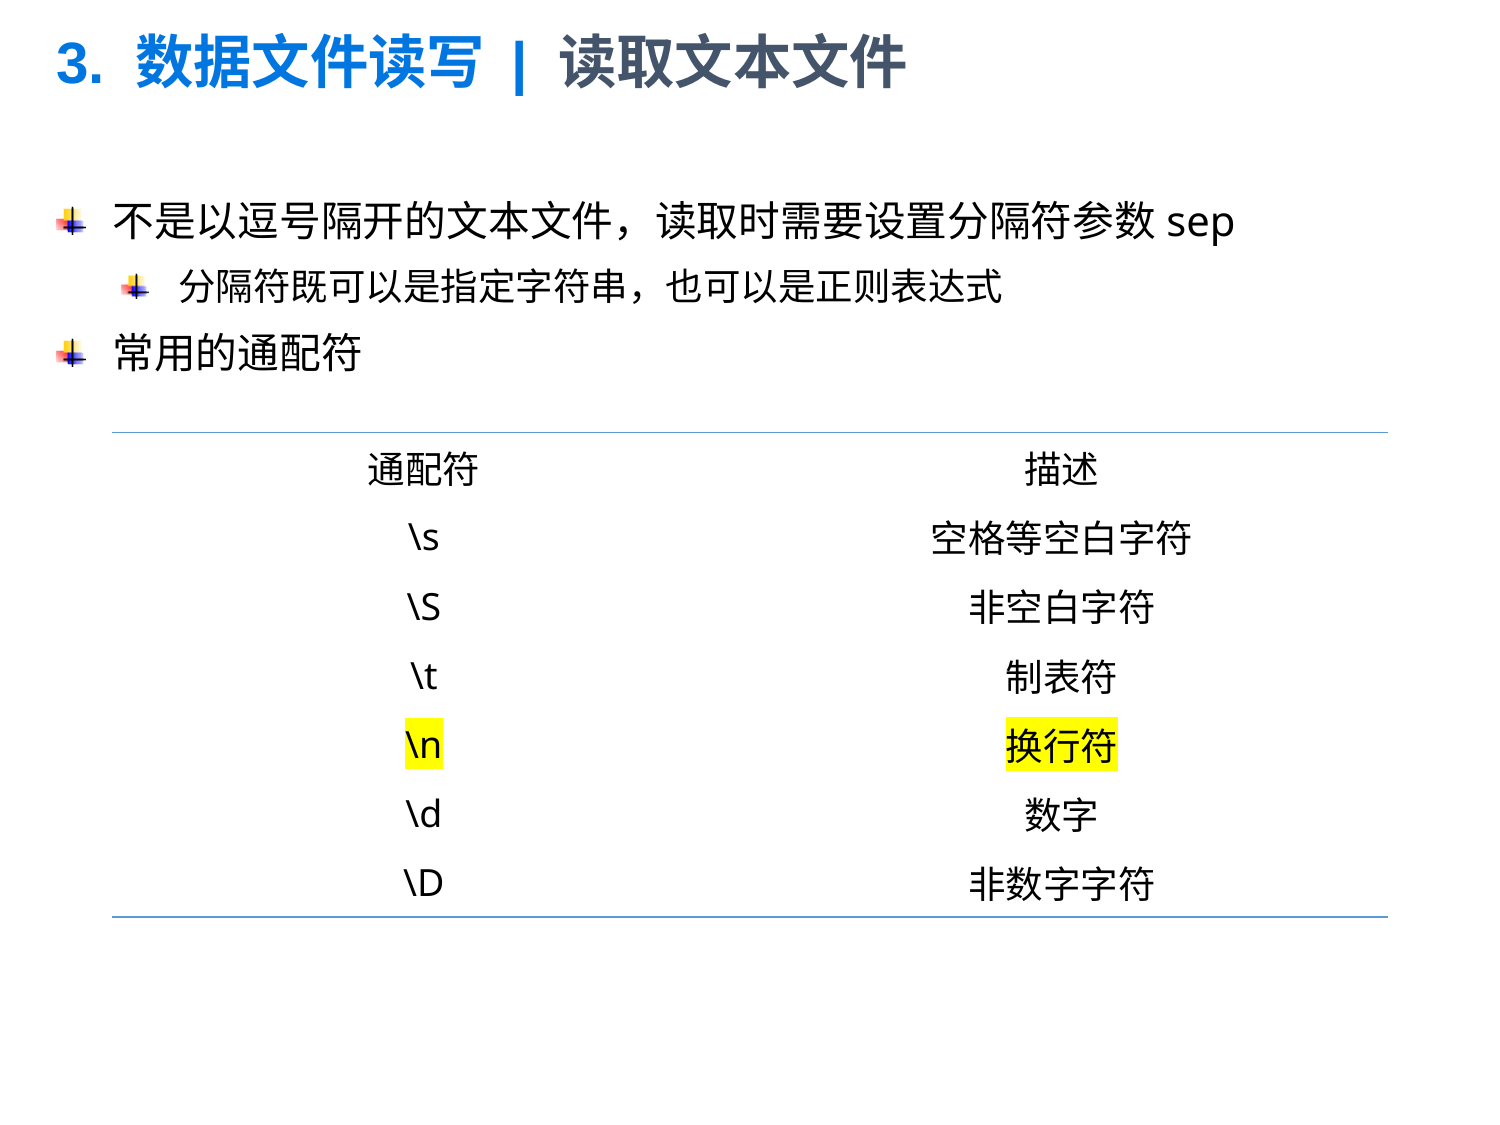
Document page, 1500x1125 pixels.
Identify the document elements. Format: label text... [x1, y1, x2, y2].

table_cell 非数字字符 [736, 848, 1388, 916]
table_cell 制表符 [736, 640, 1388, 709]
title 3. 数据文件读写 | 读取文本文件 [41, 1, 1069, 129]
table_cell 非空白字符 [736, 571, 1388, 640]
table_cell 换行符 [736, 709, 1388, 778]
table_cell \s [112, 502, 736, 571]
picture [56, 205, 86, 235]
table_cell \d [112, 778, 736, 848]
list 不是以逗号隔开的文本文件，读取时需要设置分隔符参数sep 分隔符既可以是指定字符串，也可以是正则表达式 常用的通配符 [41, 172, 1483, 1071]
picture [121, 272, 149, 299]
table_cell 空格等空白字符 [736, 502, 1388, 571]
table_cell 数字 [736, 778, 1388, 848]
table_cell \n [112, 709, 736, 778]
table_header 通配符 [112, 433, 736, 502]
table_cell \S [112, 571, 736, 640]
table_cell \D [112, 848, 736, 916]
table_header 描述 [736, 433, 1388, 502]
picture [56, 337, 86, 367]
table_cell \t [112, 640, 736, 709]
